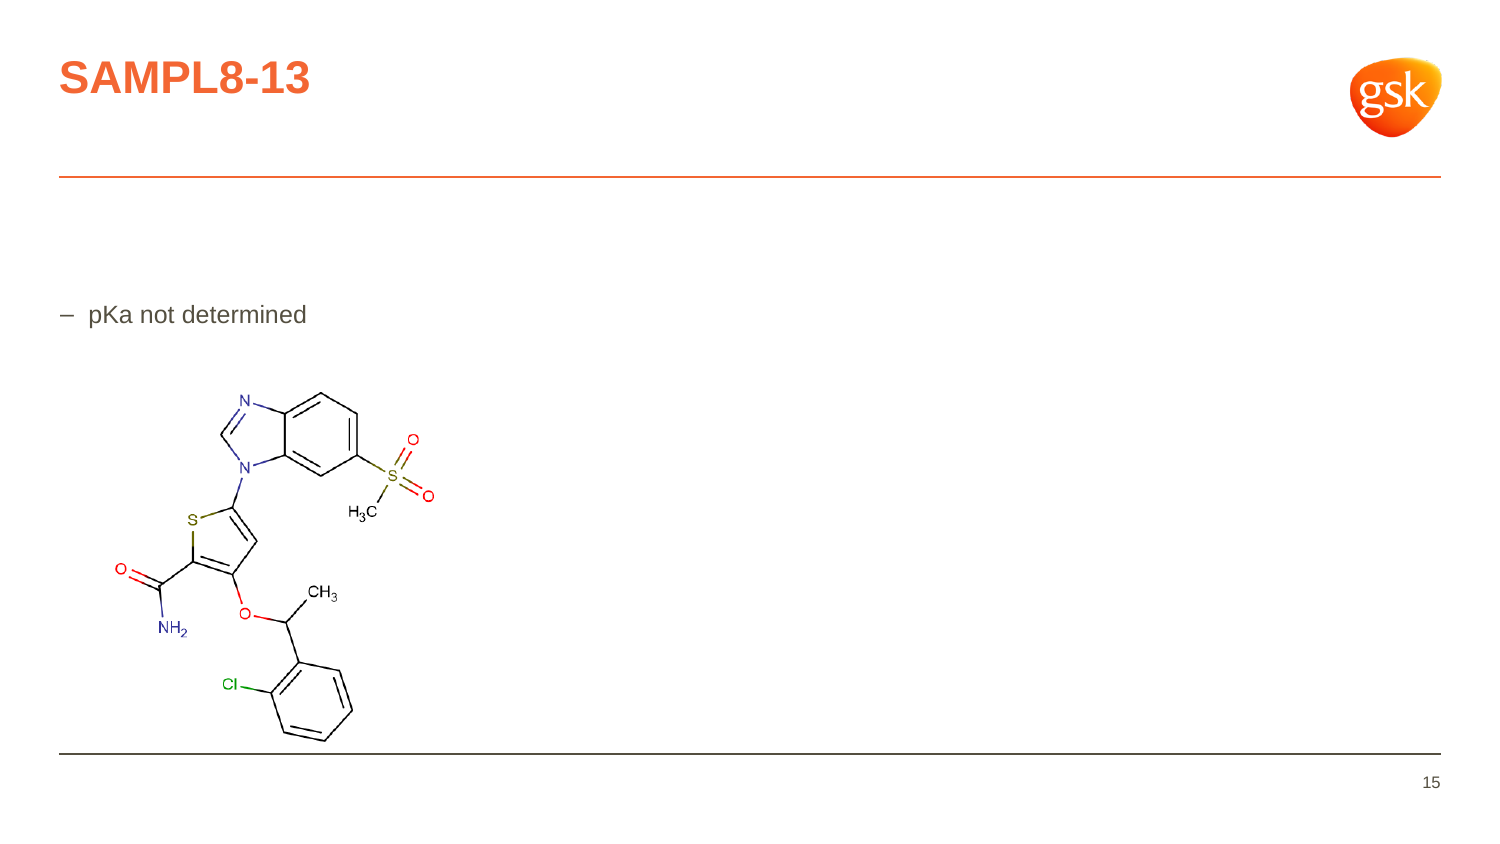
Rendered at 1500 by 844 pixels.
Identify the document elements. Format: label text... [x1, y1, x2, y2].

picture [105, 384, 442, 746]
title SAMPL8-13 [58, 47, 1302, 103]
slide_number 15 [1304, 771, 1441, 817]
picture [1333, 38, 1457, 157]
text_box pKa not determined [45, 291, 323, 337]
